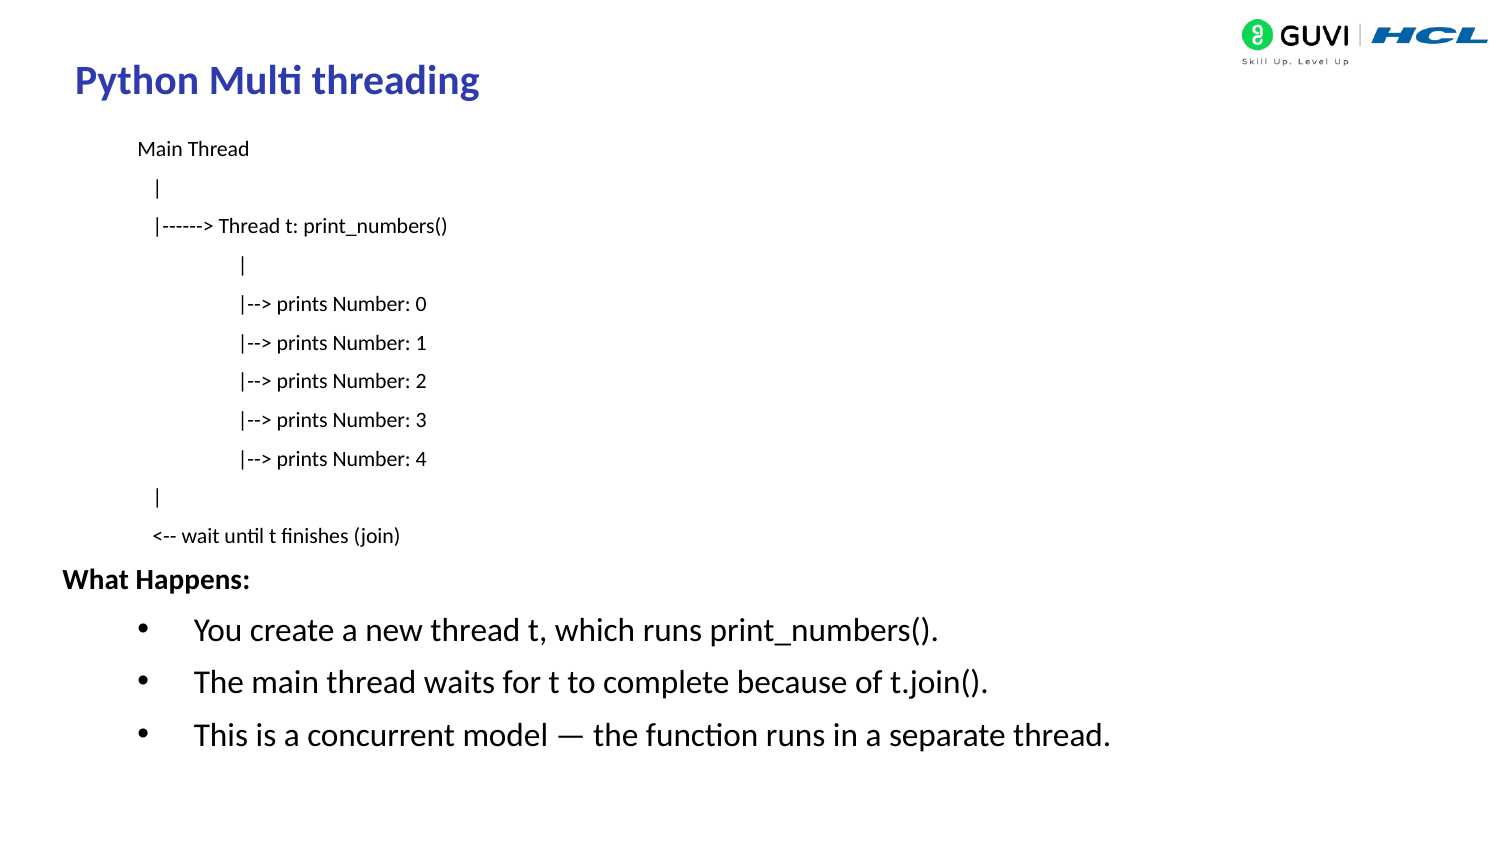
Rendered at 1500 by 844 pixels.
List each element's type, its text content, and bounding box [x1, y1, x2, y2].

picture [1242, 18, 1488, 71]
title Python Multi threading [75, 52, 1275, 104]
list Main Thread | |------> Thread t: print_numbers() | |--> prints Number: 0 |--> prints Number: 1 |--> prints Number: 2 |--> prints Number: 3 |--> prints Number: 4 | <-- wait until t finishes (join) What Happens: You create a new thread t, which runs print_numbers(). The main thread waits for t to complete because of t.join(). This is a concurrent model — the function runs in a separate thread. [62, 134, 1475, 844]
